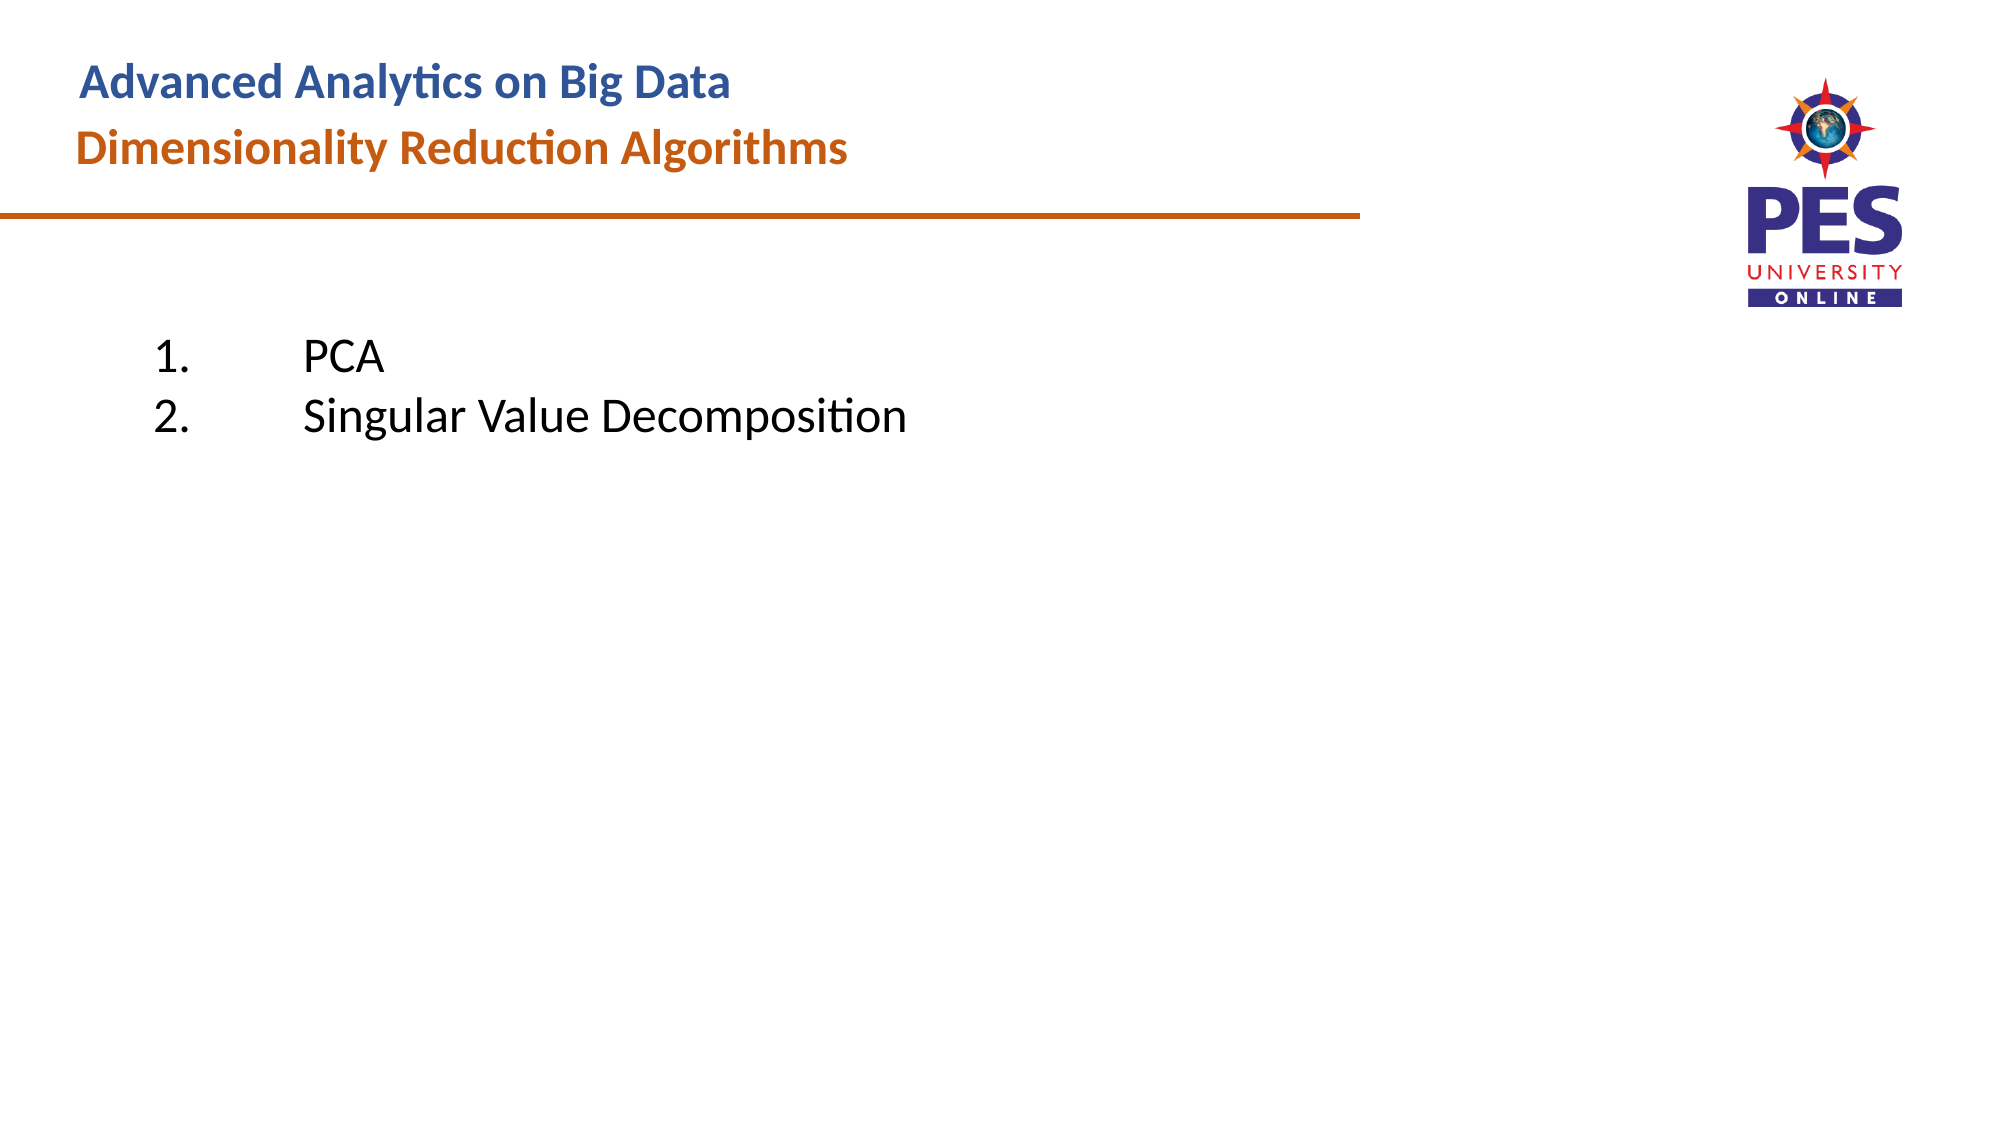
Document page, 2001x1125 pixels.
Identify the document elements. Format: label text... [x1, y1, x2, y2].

text_box PCA Singular Value Decomposition [138, 314, 1361, 450]
text_box Advanced Analytics on Big Data [64, 41, 1295, 117]
text_box [80, 304, 1081, 380]
text_box Dimensionality Reduction Algorithms [60, 106, 1374, 242]
picture [1748, 76, 1902, 307]
